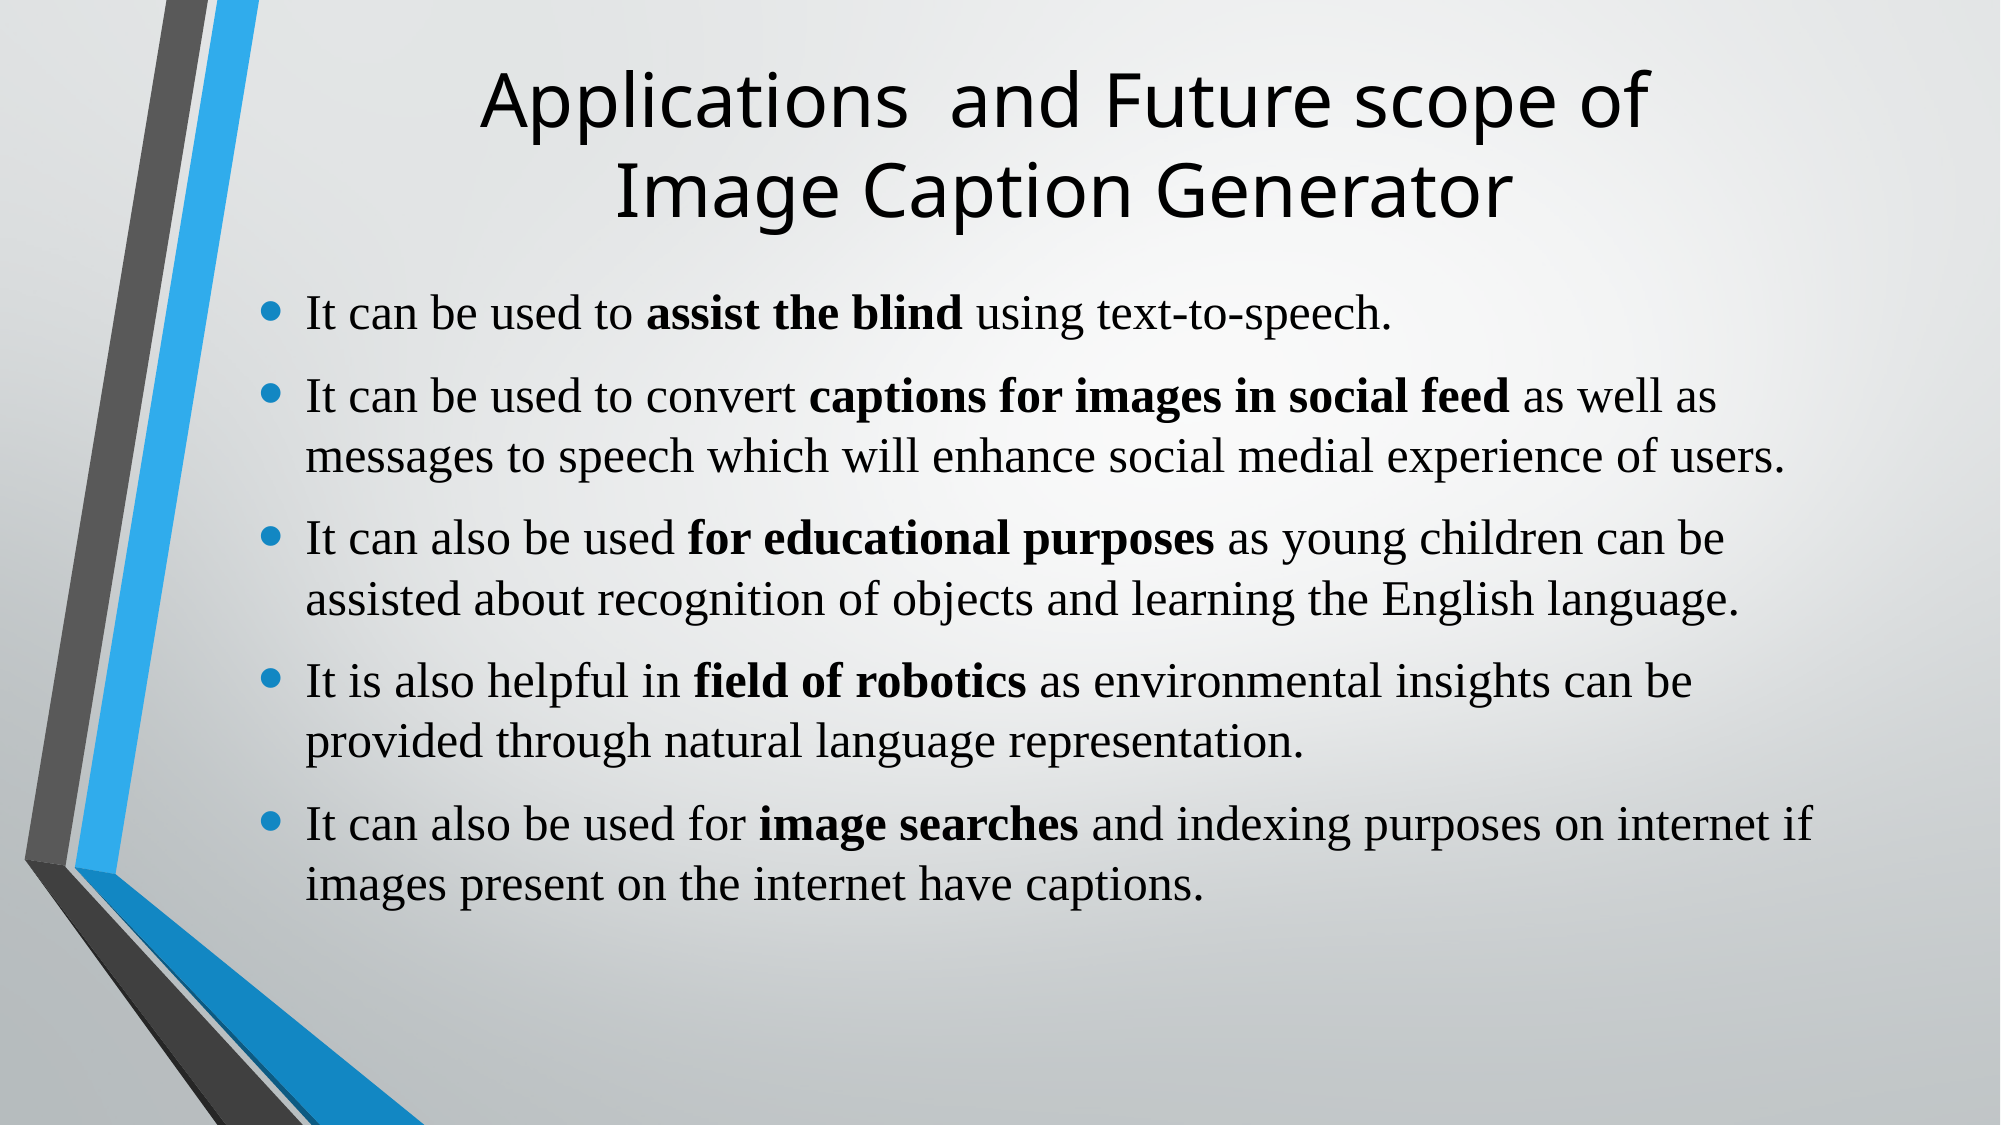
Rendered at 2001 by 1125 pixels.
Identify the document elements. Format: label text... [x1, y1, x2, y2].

list It can be used to assist the blind using text-to-speech. It can be used to convert captions for images in social feed as well as messages to speech which will enhance social medial experience of users. It can also be used for educational purposes as young children can be assisted about recognition of objects and learning the English language. It is also helpful in field of robotics as environmental insights can be provided through natural language representation. It can also be used for image searches and indexing purposes on internet if images present on the internet have captions. [243, 239, 1887, 950]
title Applications and Future scope of Image Caption Generator [243, 0, 1887, 239]
